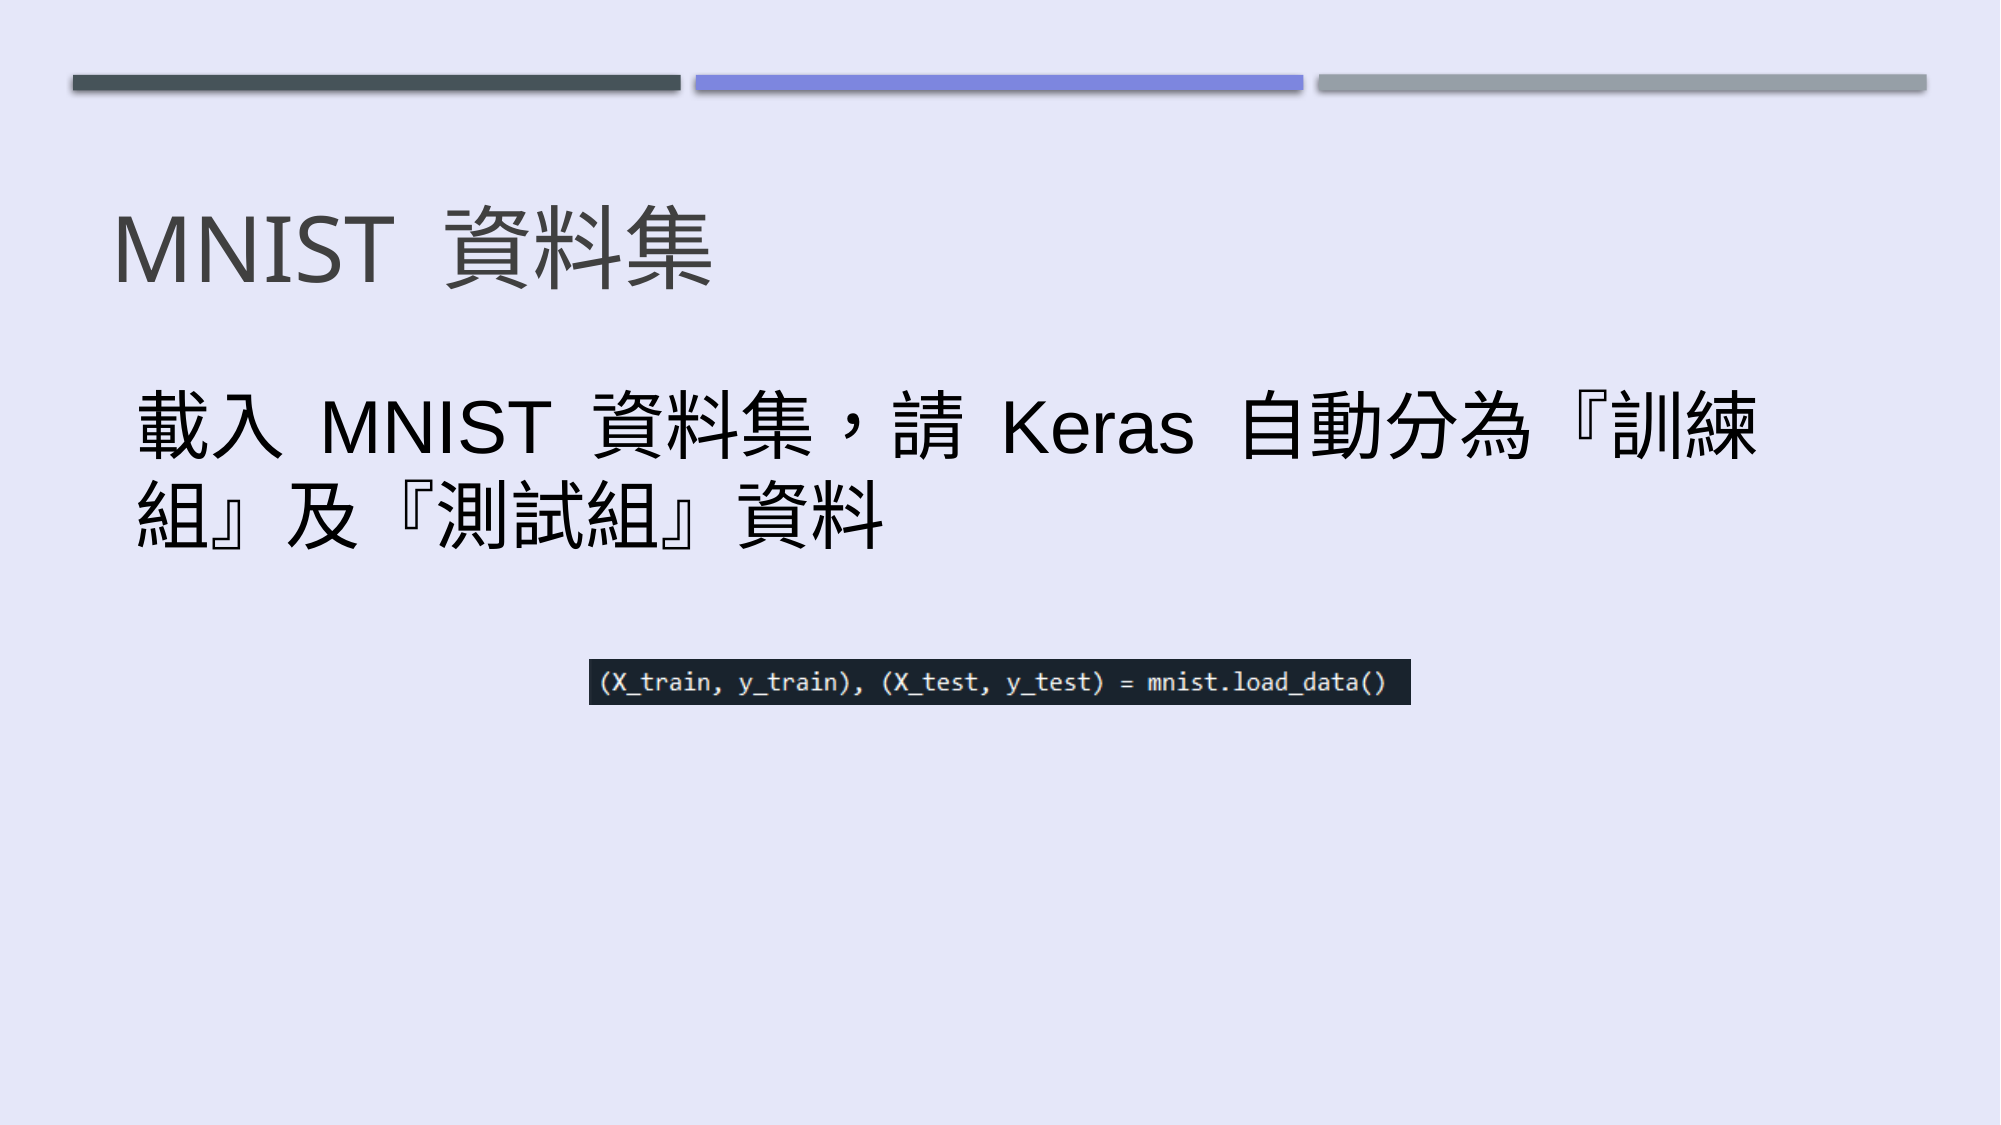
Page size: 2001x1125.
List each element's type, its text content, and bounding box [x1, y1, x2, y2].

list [589, 658, 1411, 706]
text_box 載入 MNIST 資料集，請 Keras 自動分為『訓練組』及『測試組』資料 [120, 371, 1818, 567]
title MNIST 資料集 [95, 115, 1905, 311]
